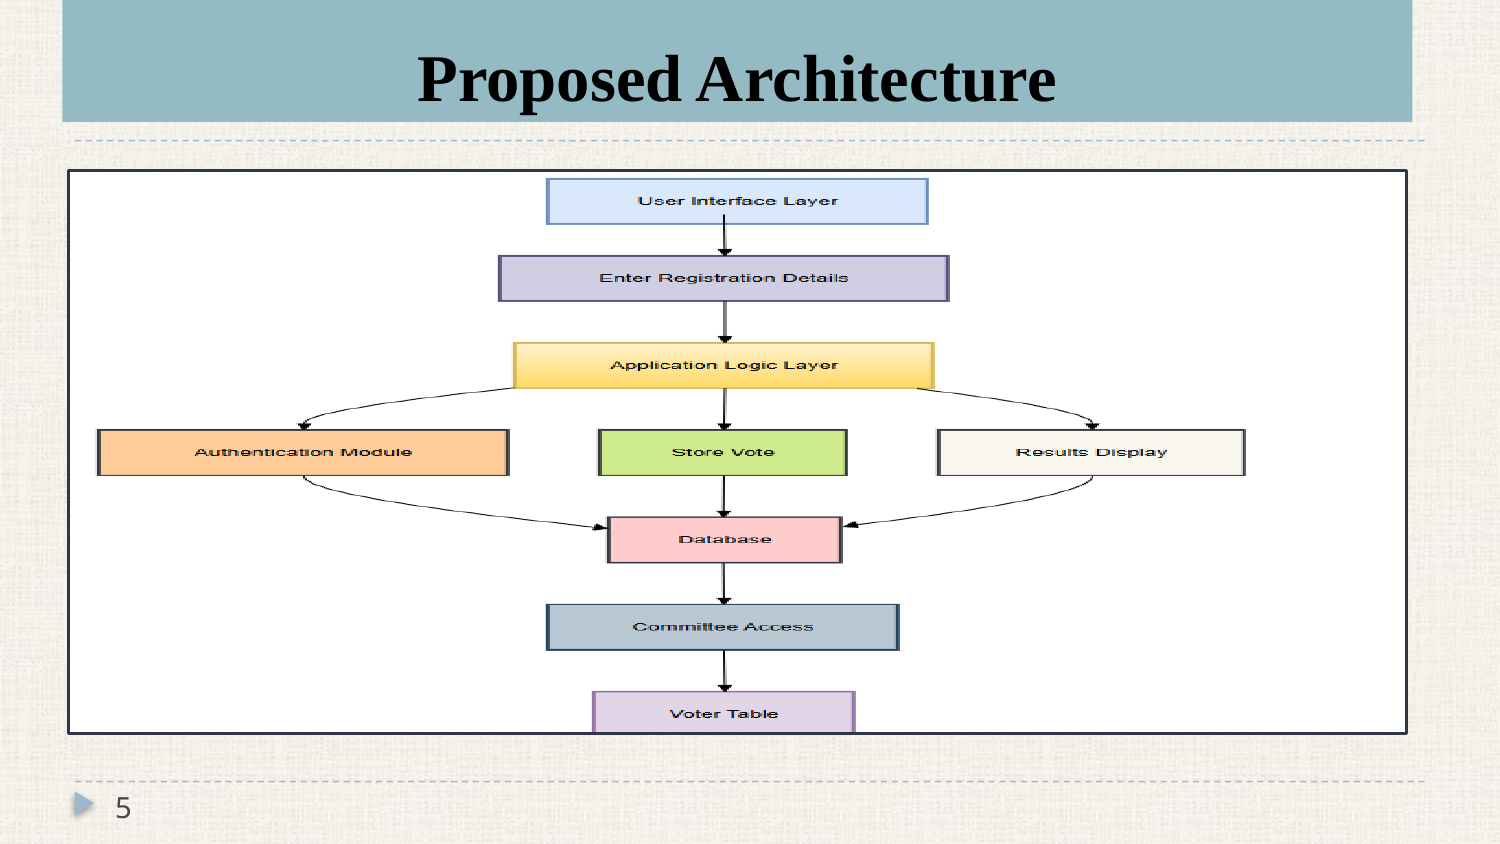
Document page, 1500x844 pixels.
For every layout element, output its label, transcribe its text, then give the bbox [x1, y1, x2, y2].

title Proposed Architecture [62, 0, 1413, 122]
text_box [67, 169, 1408, 735]
slide_number 5 [100, 782, 426, 827]
